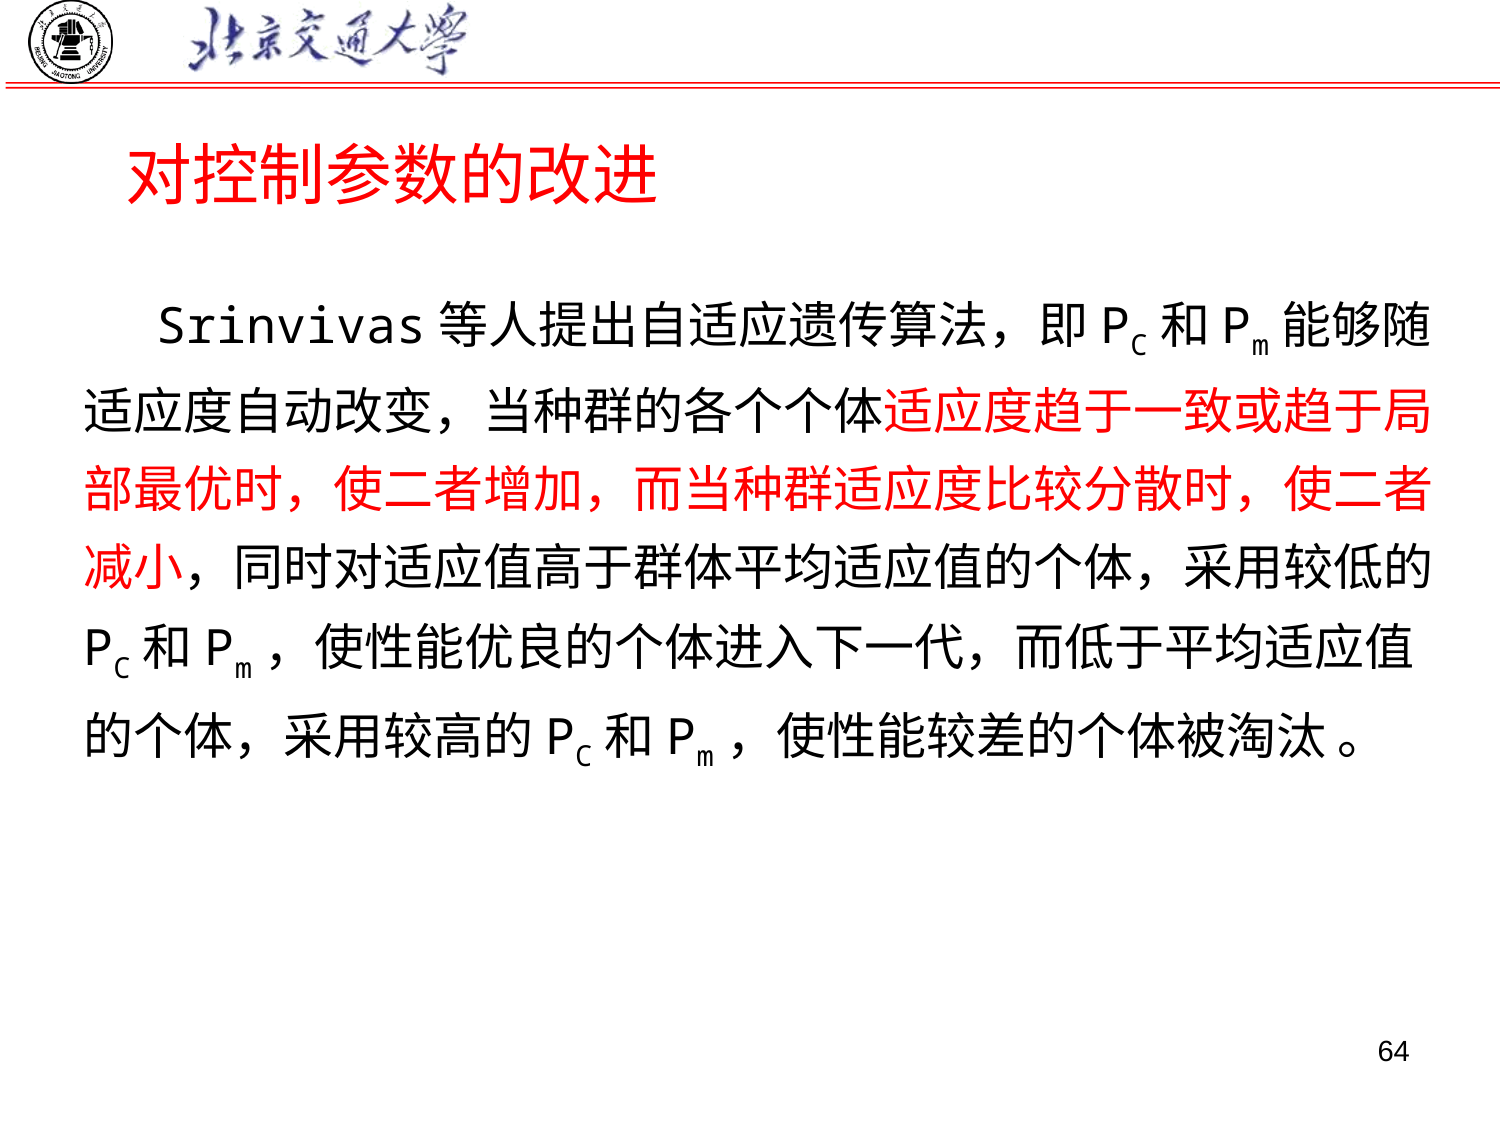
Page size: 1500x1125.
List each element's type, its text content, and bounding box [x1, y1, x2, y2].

slide_number 64 [1074, 1024, 1426, 1103]
list Srinvivas等人提出自适应遗传算法，即PC和Pm能够随适应度自动改变，当种群的各个个体适应度趋于一致或趋于局部最优时，使二者增加，而当种群适应度比较分散时，使二者减小，同时对适应值高于群体平均适应值的个体，采用较低的PC和Pm，使性能优良的个体进入下一代，而低于平均适应值的个体，采用较高的PC和Pm，使性能较差的个体被淘汰 。 [11, 243, 1460, 776]
picture [183, 1, 473, 78]
picture [28, 0, 113, 84]
title 对控制参数的改进 [110, 113, 1336, 233]
